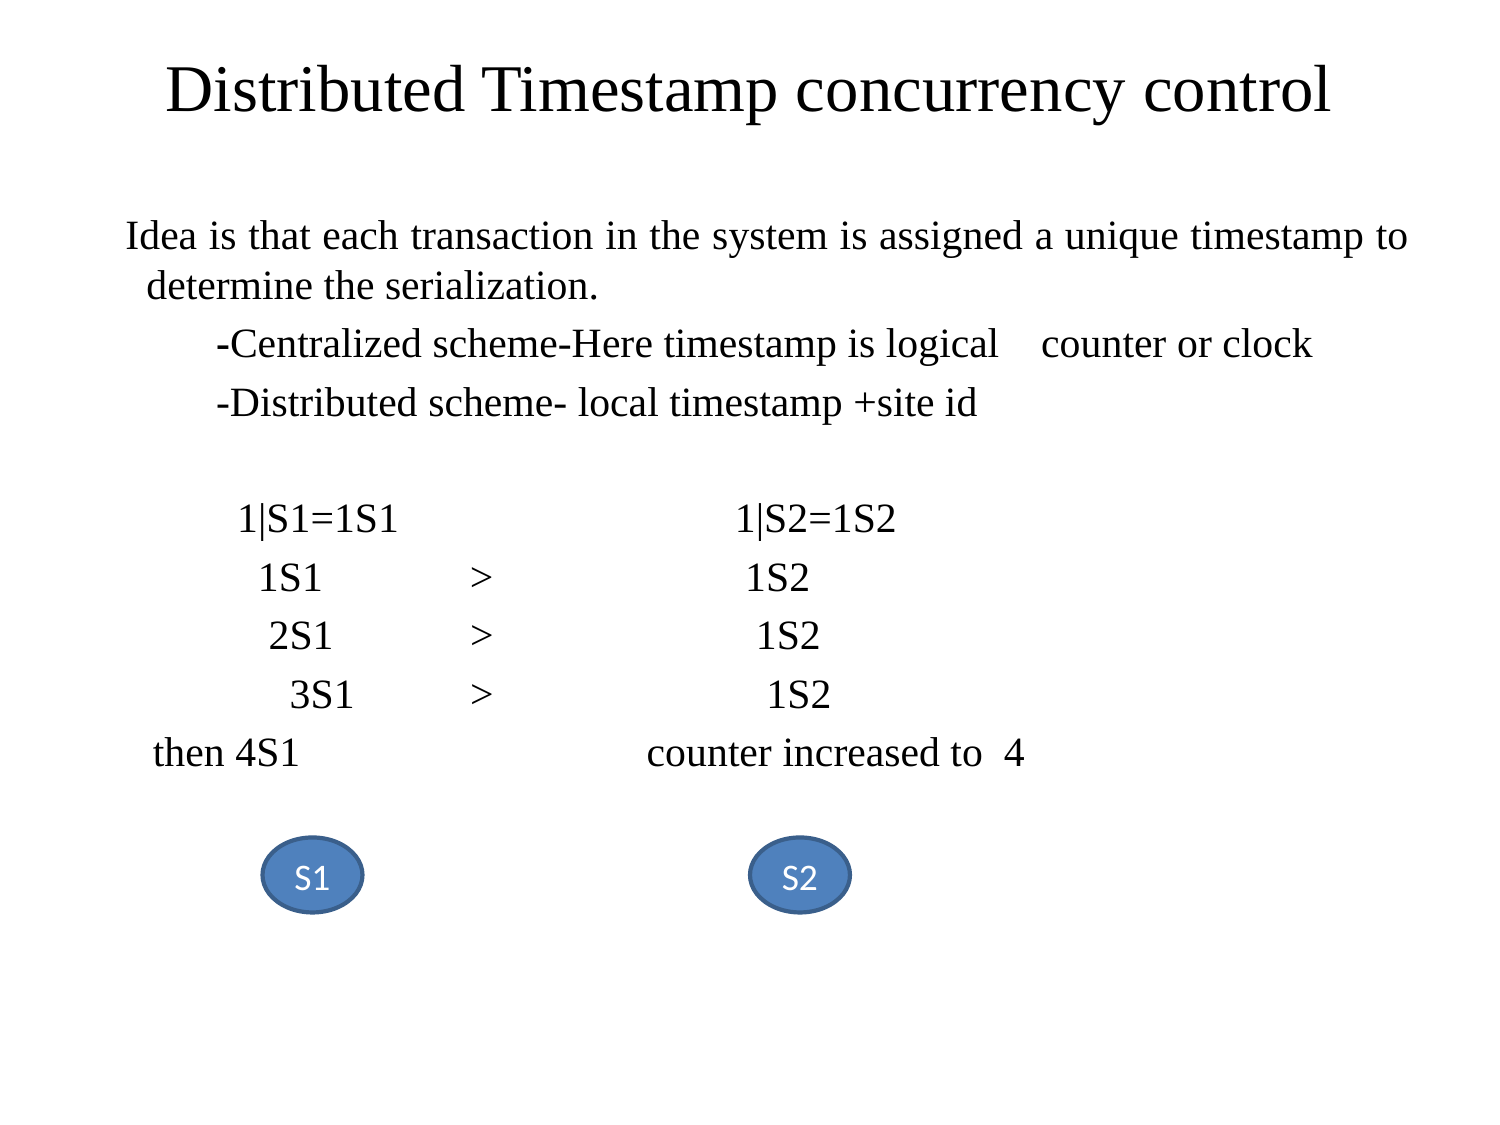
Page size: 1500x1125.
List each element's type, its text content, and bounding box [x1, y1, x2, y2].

title Distributed Timestamp concurrency control [75, 45, 1425, 125]
text_box S1 [260, 835, 365, 915]
list Idea is that each transaction in the system is assigned a unique timestamp to determine the serialization. -Centralized scheme-Here timestamp is logical counter or clock -Distributed scheme- local timestamp +site id 1|S1=1S1 1|S2=1S2 1S1 > 1S2 2S1 > 1S2 3S1 > 1S2 then 4S1 counter increased to 4 [75, 200, 1425, 1100]
text_box S2 [747, 835, 853, 915]
